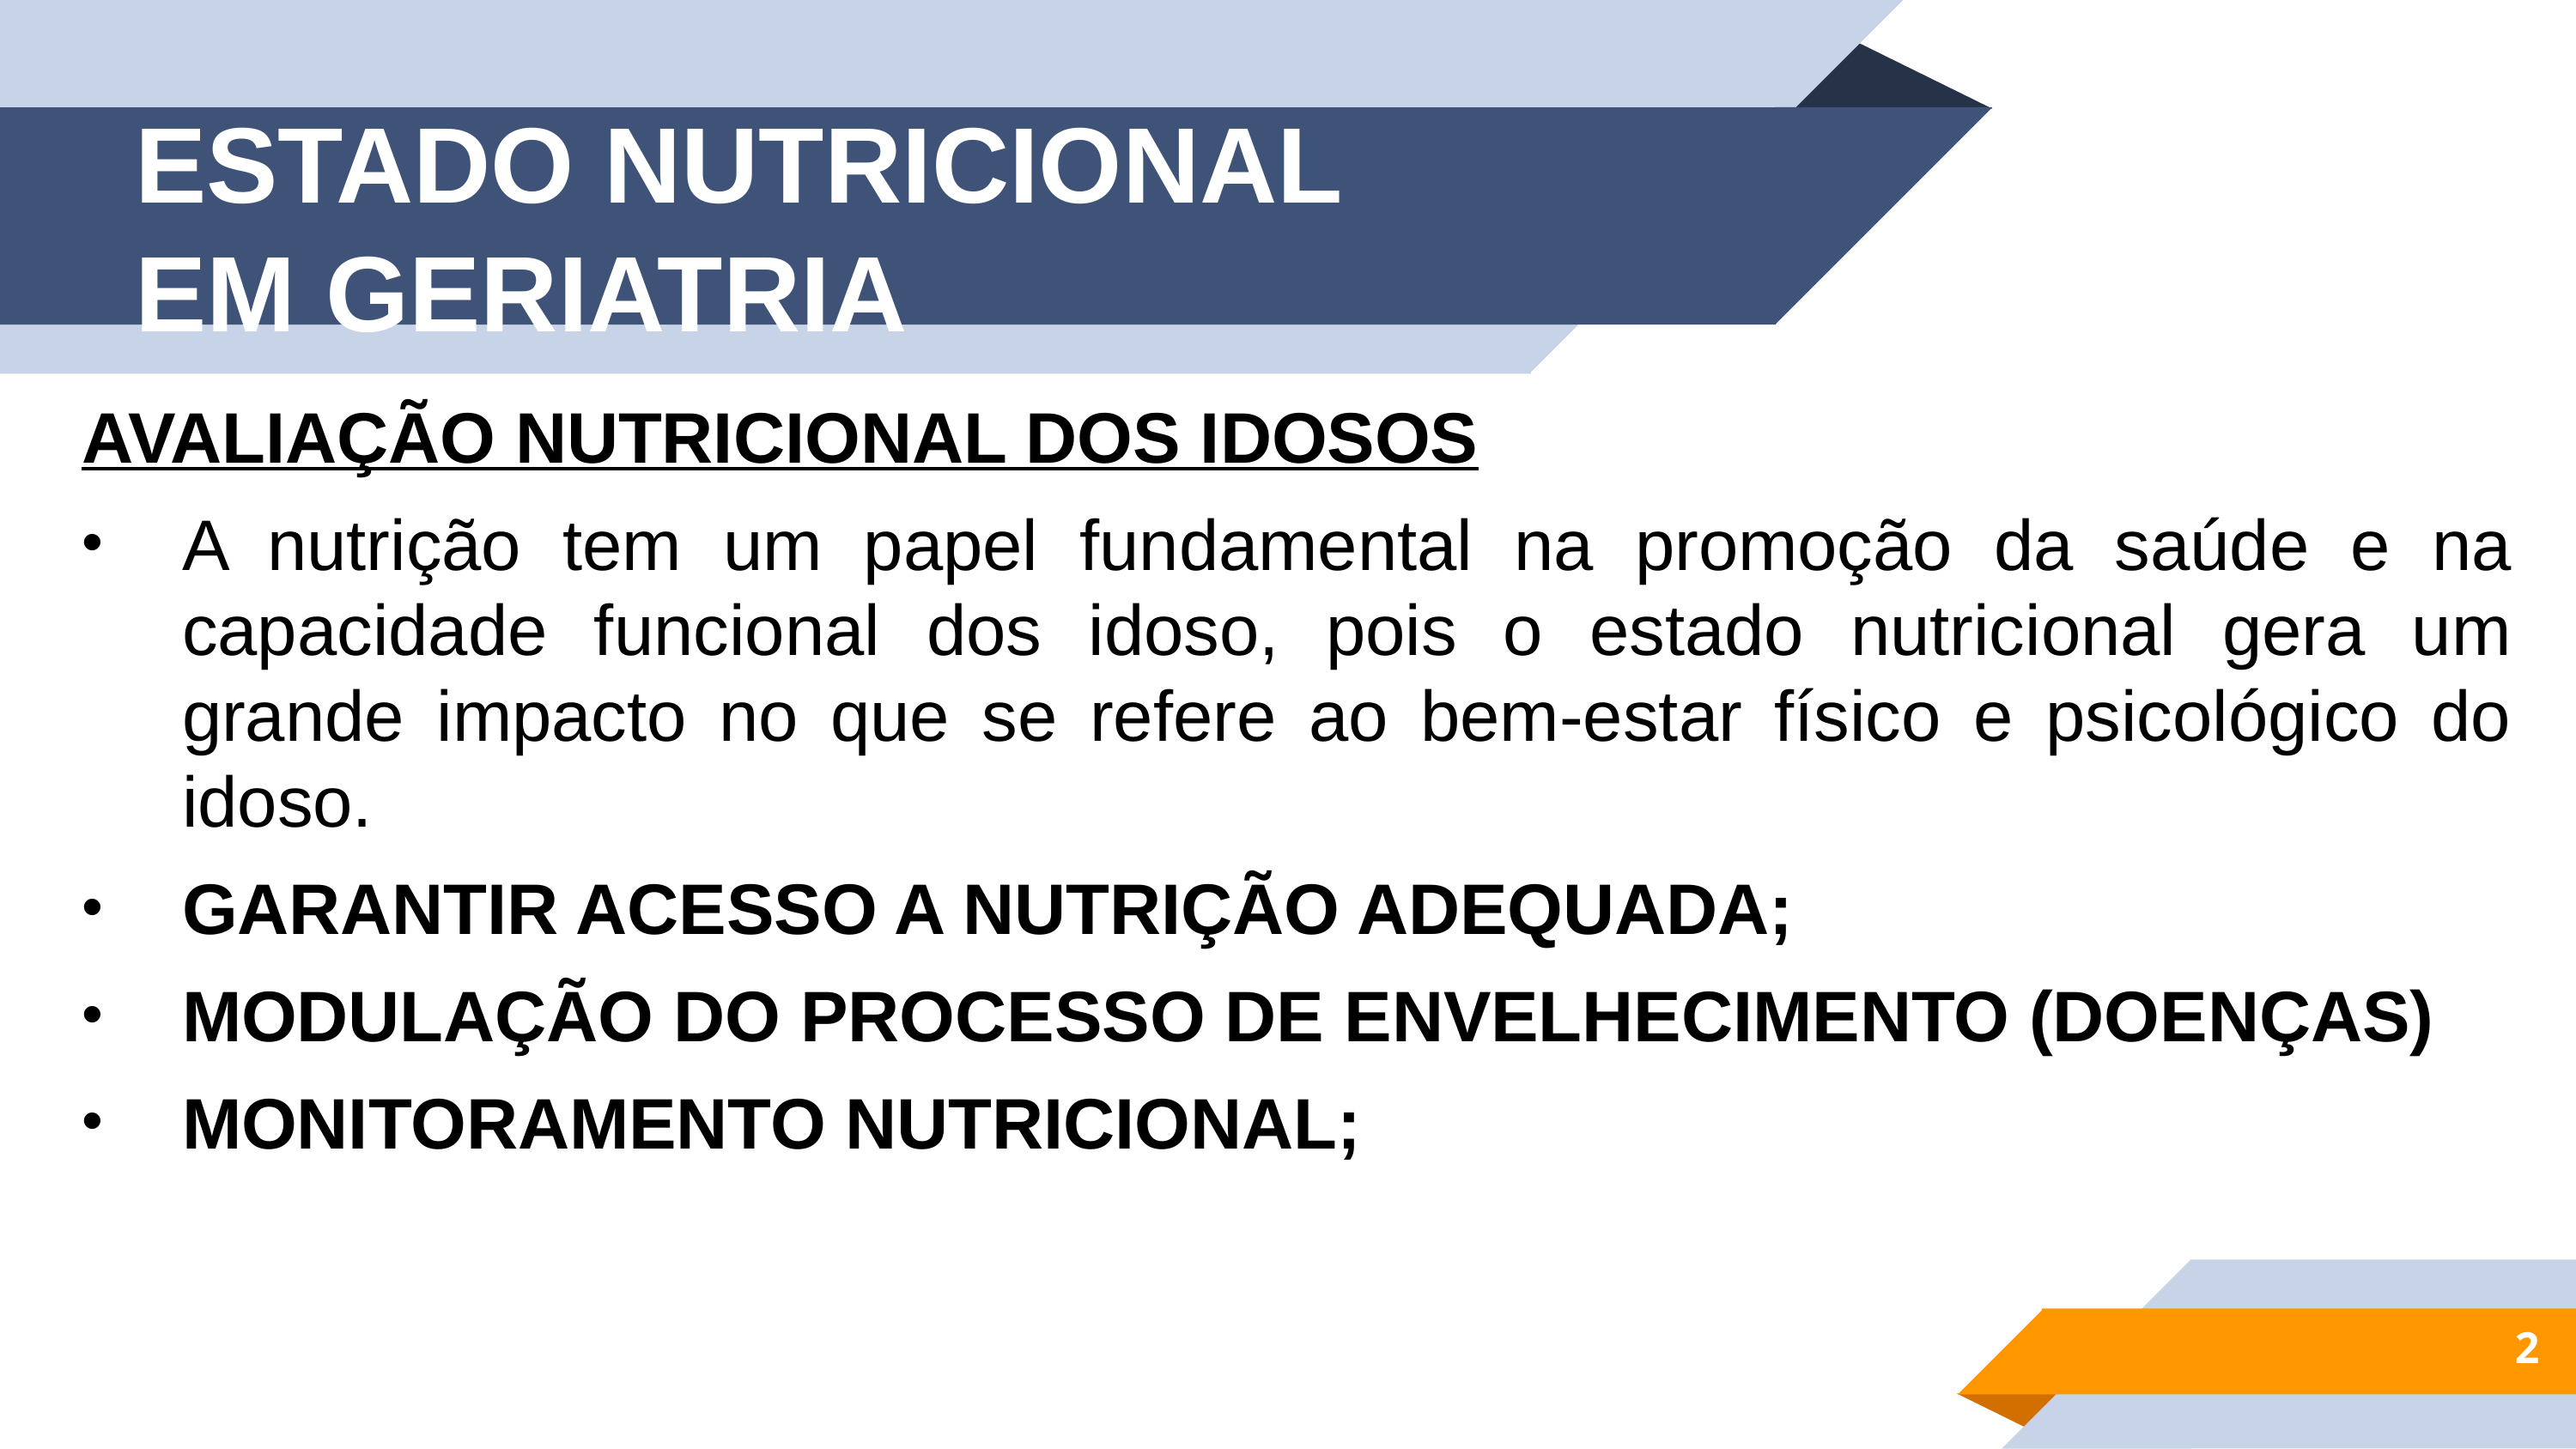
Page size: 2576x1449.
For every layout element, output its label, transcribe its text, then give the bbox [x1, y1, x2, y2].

slide_number 2 [2146, 1306, 2566, 1395]
list AVALIAÇÃO NUTRICIONAL DOS IDOSOS A nutrição tem um papel fundamental na promoção da saúde e na capacidade funcional dos idoso, pois o estado nutricional gera um grande impacto no que se refere ao bem-estar físico e psicológico do idoso. GARANTIR ACESSO A NUTRIÇÃO ADEQUADA; MODULAÇÃO DO PROCESSO DE ENVELHECIMENTO (DOENÇAS) MONITORAMENTO NUTRICIONAL; [40, 378, 2526, 1305]
title ESTADO NUTRICIONAL EM GERIATRIA [109, 140, 2147, 309]
